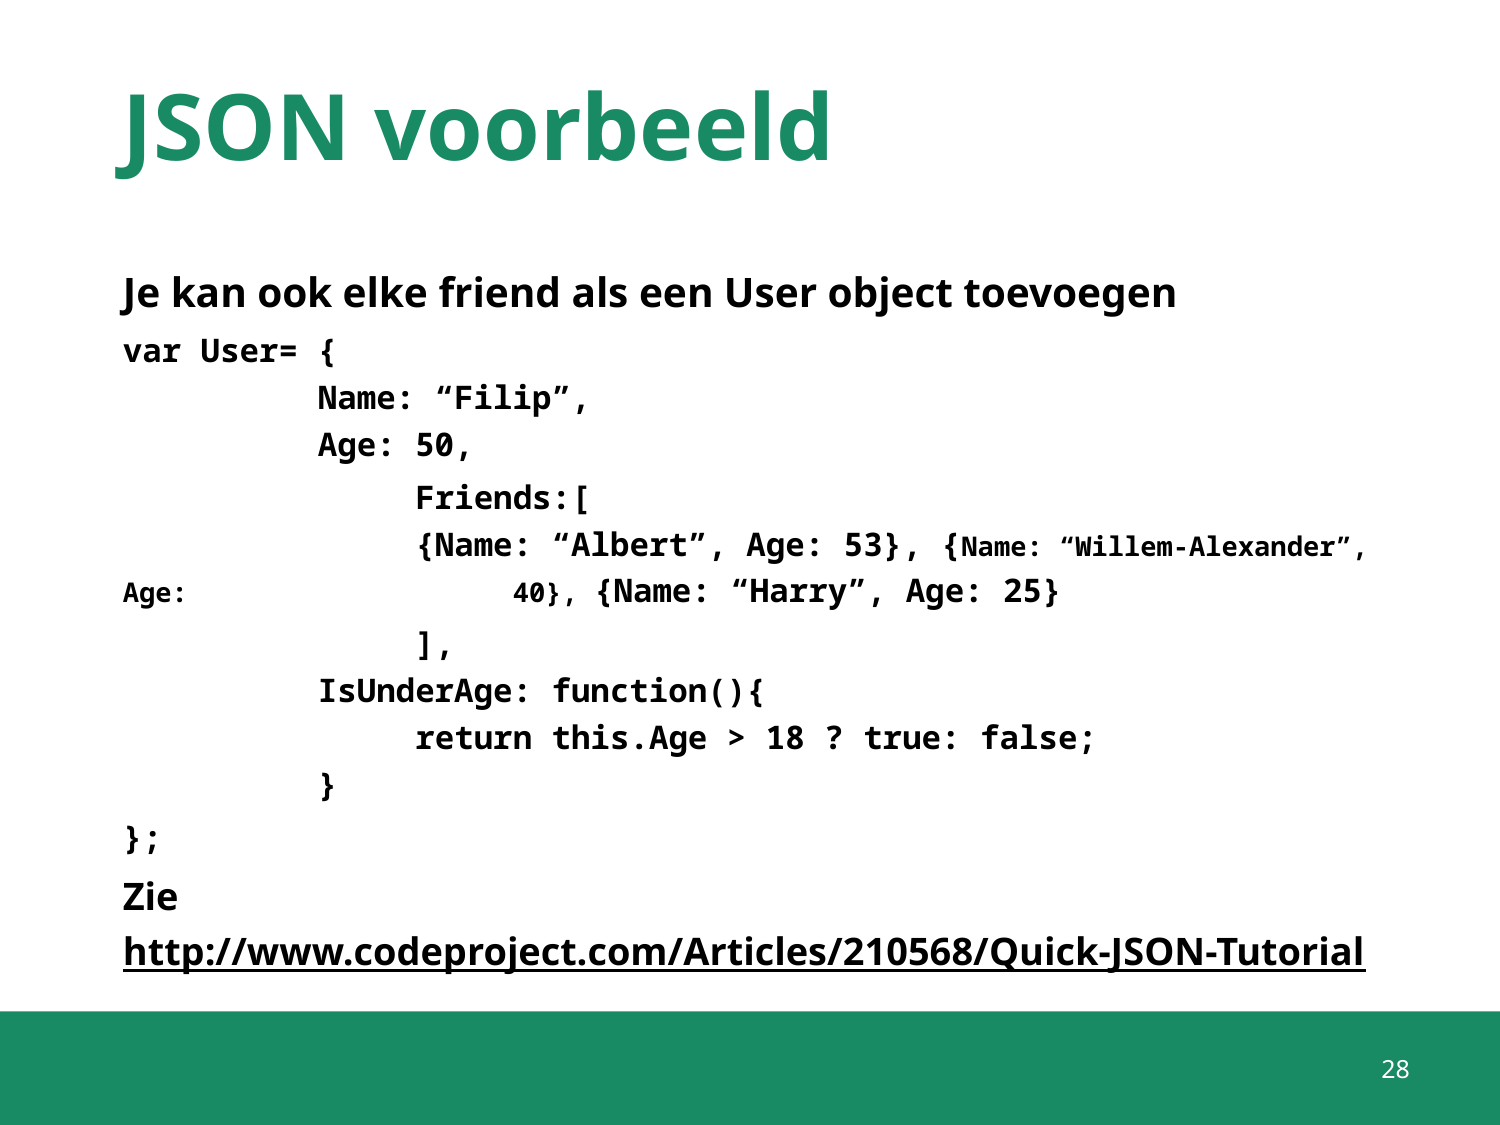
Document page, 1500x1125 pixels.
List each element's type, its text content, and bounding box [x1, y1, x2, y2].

title JSON voorbeeld [107, 30, 1425, 218]
list Je kan ook elke friend als een User object toevoegen var User= { Name: “Filip”, Age: 50, Friends:[ {Name: “Albert”, Age: 53}, {Name: “Willem-Alexander”, Age: 40}, {Name: “Harry”, Age: 25} ], IsUnderAge: function(){ return this.Age > 18 ? true: false; } }; Zie http://www.codeproject.com/Articles/210568/Quick-JSON-Tutorial [107, 249, 1425, 993]
slide_number 28 [1338, 1040, 1425, 1101]
